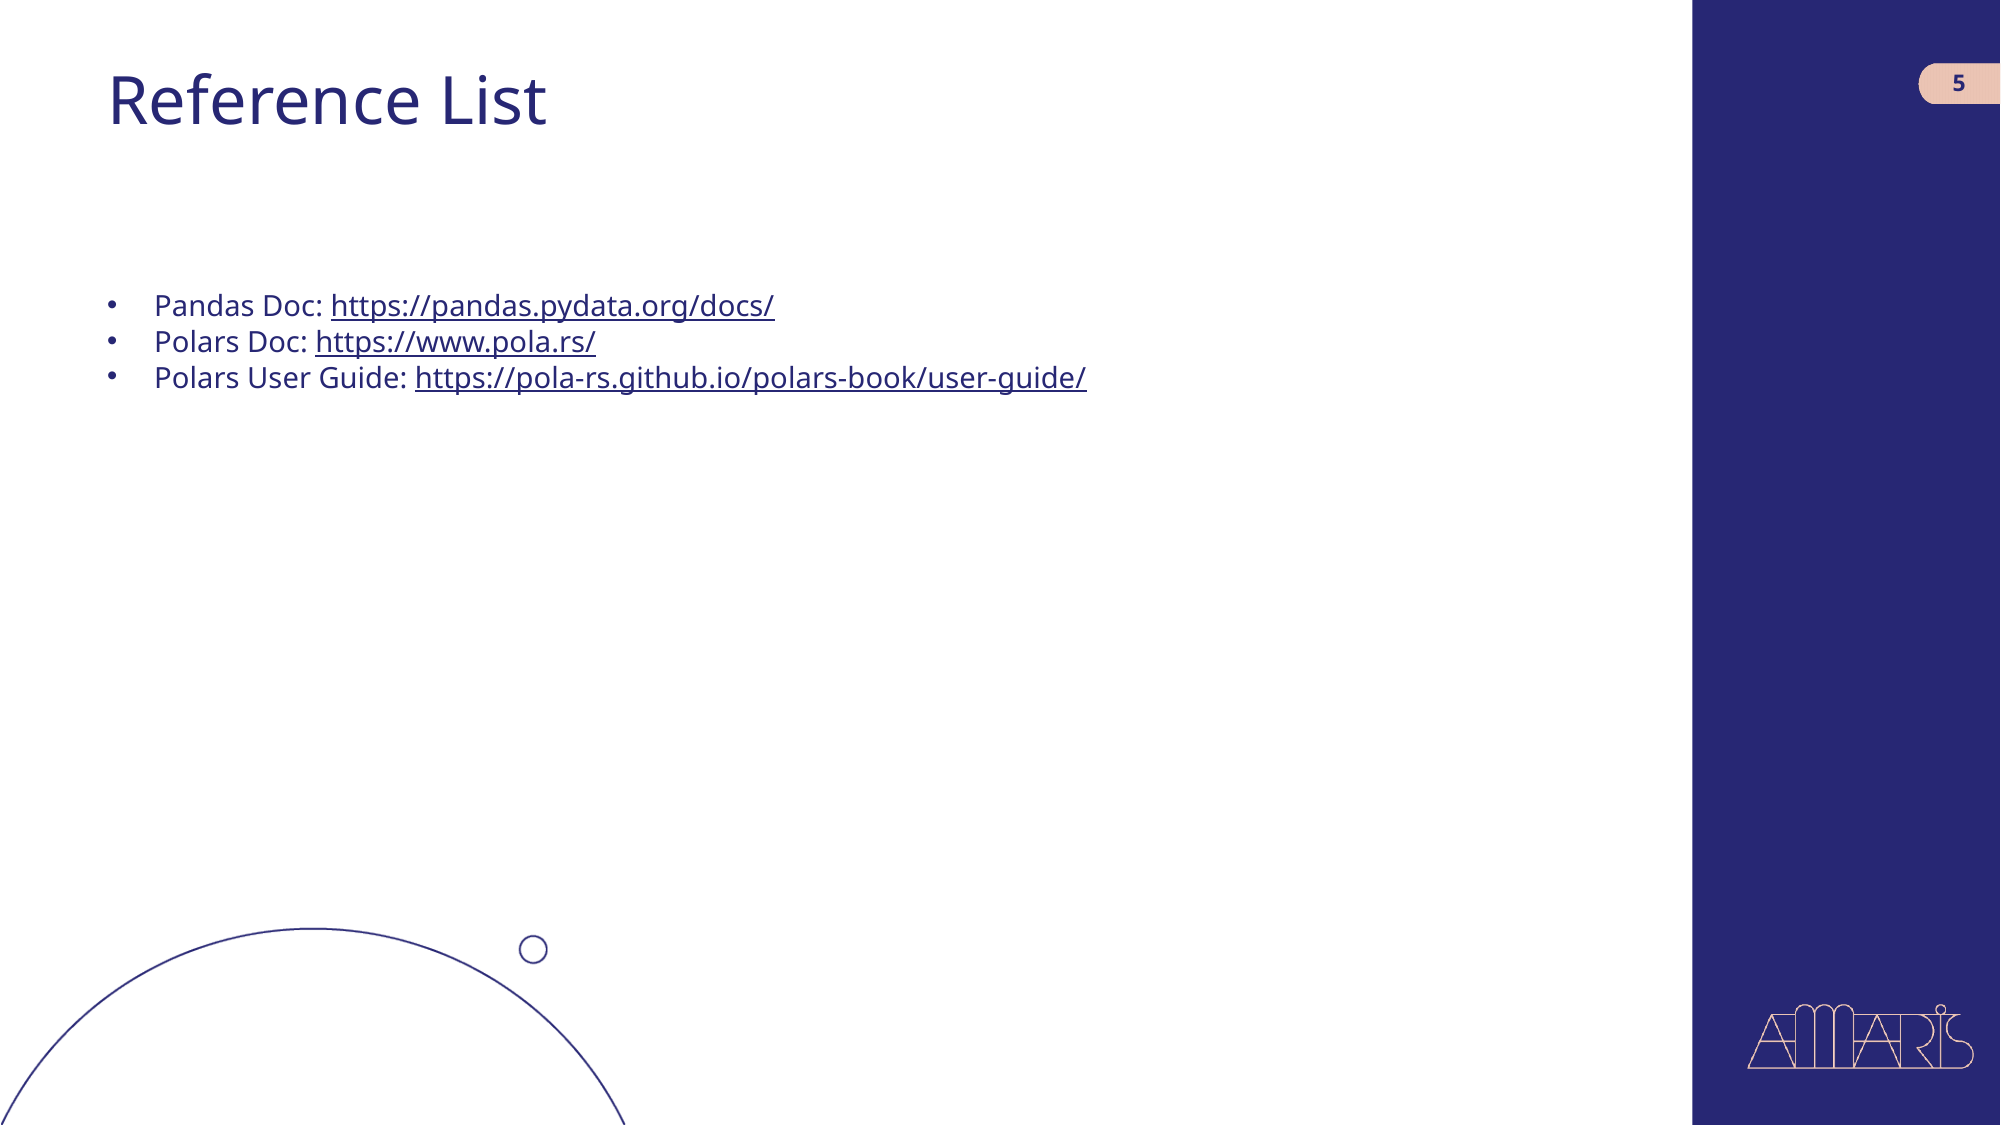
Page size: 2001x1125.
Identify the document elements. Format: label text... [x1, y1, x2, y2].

slide_number ‹#› [1918, 63, 2000, 104]
picture [0, 901, 627, 1125]
picture [1744, 1001, 1976, 1071]
text_box Pandas Doc: https://pandas.pydata.org/docs/ Polars Doc: https://www.pola.rs/ Polars User Guide: https://pola-rs.github.io/polars-book/user-guide/ [92, 280, 1586, 466]
text_box Reference List [92, 59, 751, 147]
